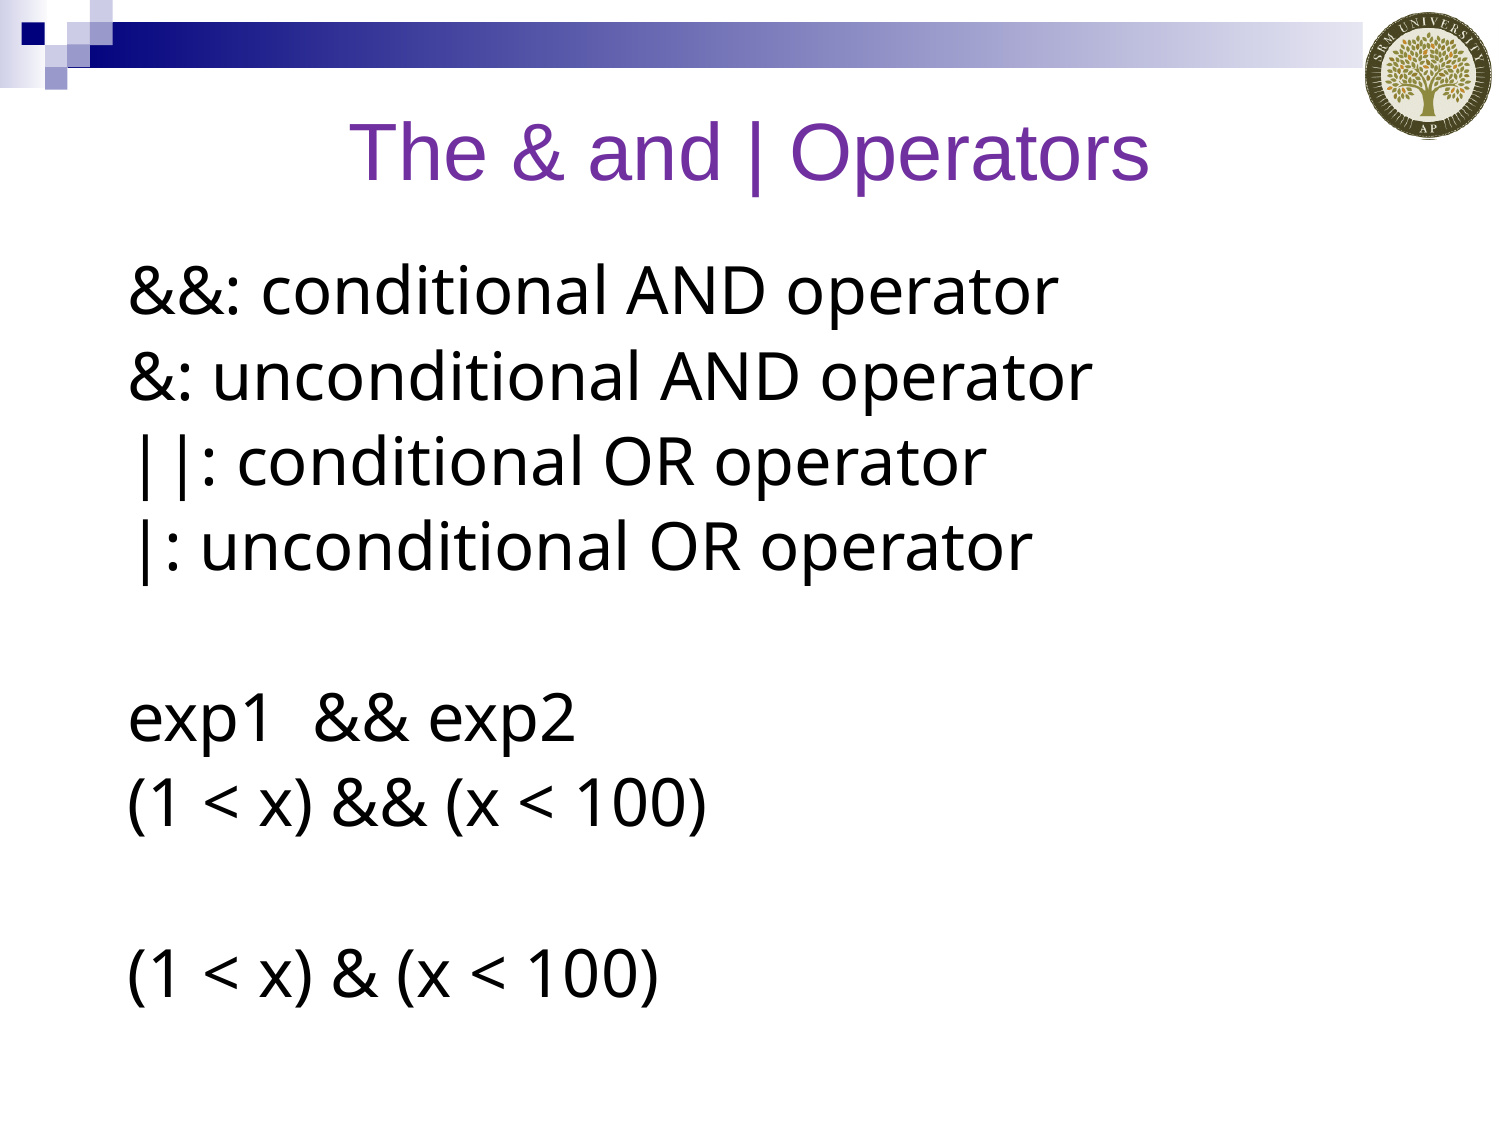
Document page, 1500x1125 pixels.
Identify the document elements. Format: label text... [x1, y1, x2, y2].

list &&: conditional AND operator &: unconditional AND operator ||: conditional OR operator |: unconditional OR operator exp1 && exp2 (1 < x) && (x < 100) (1 < x) & (x < 100) [112, 249, 1413, 1050]
picture [1362, 0, 1499, 141]
title The & and | Operators [112, 62, 1388, 235]
